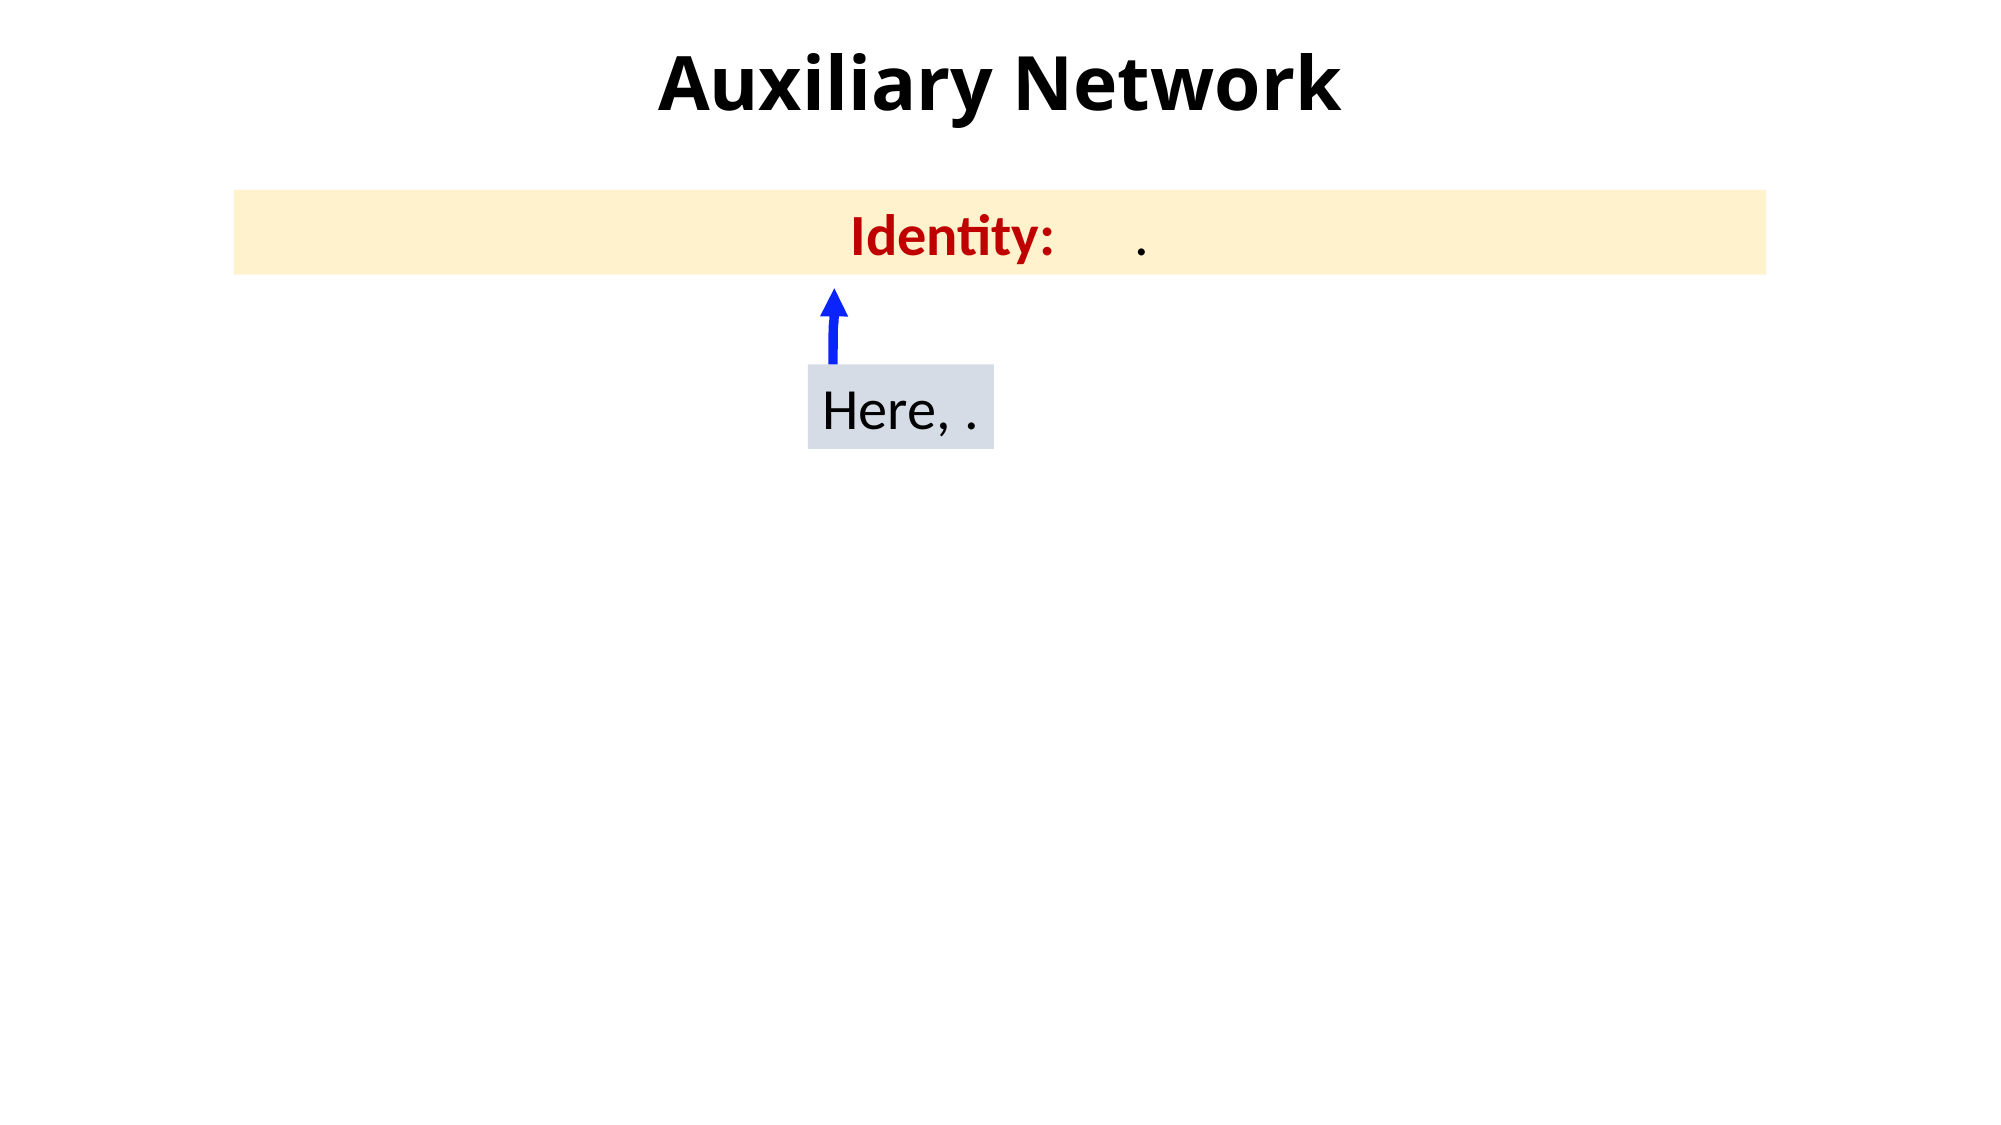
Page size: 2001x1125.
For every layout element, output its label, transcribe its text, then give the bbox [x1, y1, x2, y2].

title Auxiliary Network [0, 1, 2000, 172]
